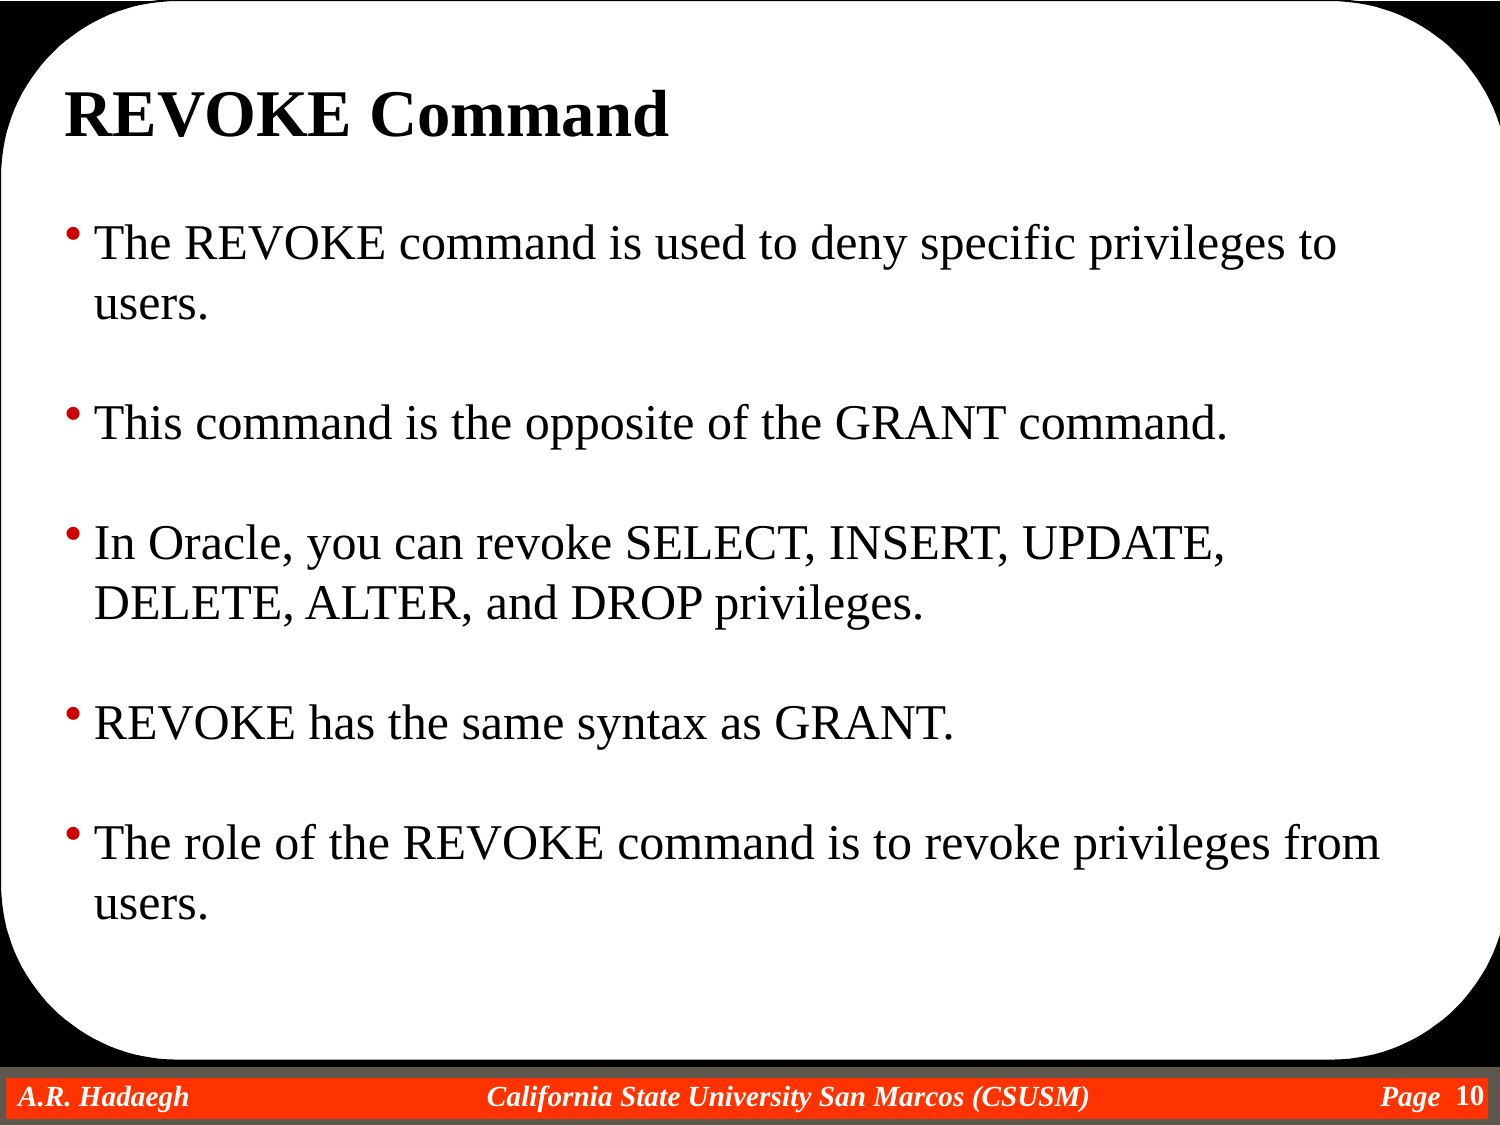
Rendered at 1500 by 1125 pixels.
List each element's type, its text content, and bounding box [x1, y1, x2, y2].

slide_number 10 [1387, 1068, 1500, 1125]
text_box REVOKE Command The REVOKE command is used to deny specific privileges to users. This command is the opposite of the GRANT command. In Oracle, you can revoke SELECT, INSERT, UPDATE, DELETE, ALTER, and DROP privileges. REVOKE has the same syntax as GRANT. The role of the REVOKE command is to revoke privileges from users. [50, 62, 1425, 938]
